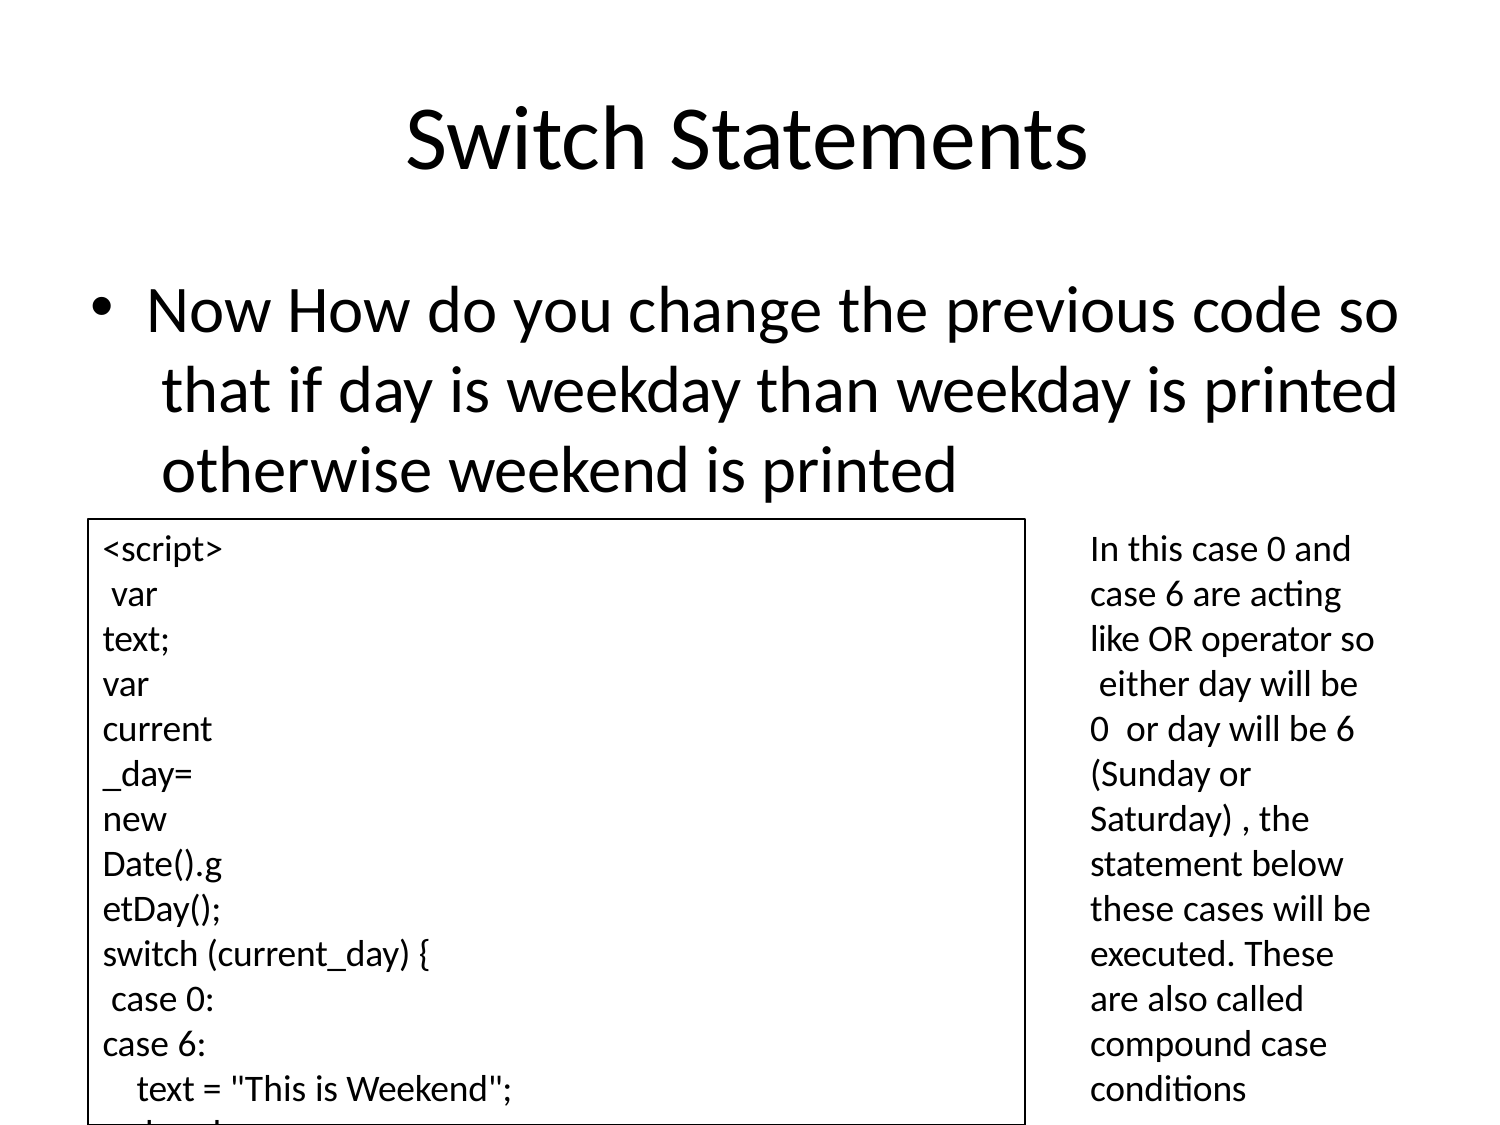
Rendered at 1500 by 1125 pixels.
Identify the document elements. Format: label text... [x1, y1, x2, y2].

text_box <script> var text; var current_day= new Date().getDay(); switch (current_day) { case 0: case 6: text = "This is Weekend"; break; default: text = "Today is Weekday"; } document.write(text); </script> [100, 522, 689, 1125]
text_box In this case 0 and case 6 are acting like OR operator so either day will be 0 or day will be 6 (Sunday or Saturday) , the statement below these cases will be executed. These are also called compound case conditions [1088, 522, 1383, 1110]
text_box [87, 519, 1026, 1125]
text_box Now How do you change the previous code so that if day is weekday than weekday is printed otherwise weekend is printed [87, 263, 1401, 506]
title Switch Statements [403, 75, 1098, 263]
